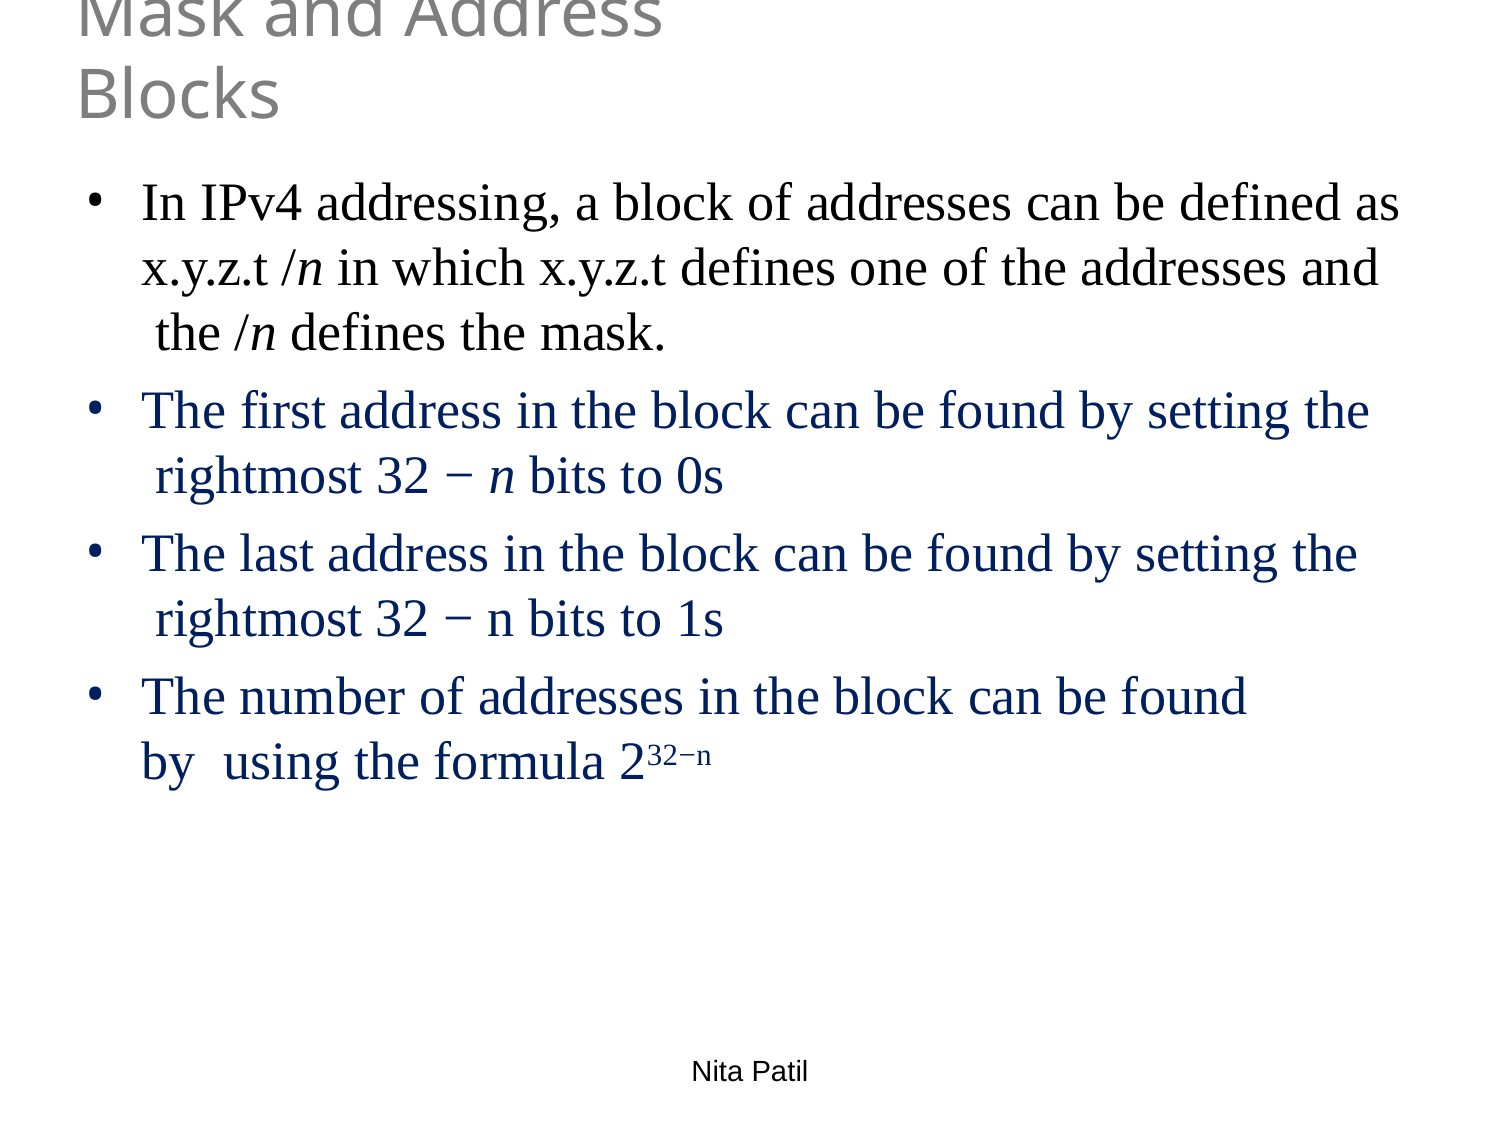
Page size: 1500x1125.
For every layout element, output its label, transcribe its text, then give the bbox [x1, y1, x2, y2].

title Mask and Address Blocks [72, 0, 773, 144]
text_box Nita Patil [512, 1040, 988, 1101]
text_box In IPv4 addressing, a block of addresses can be defined as x.y.z.t /n in which x.y.z.t defines one of the addresses and the /n defines the mask. The first address in the block can be found by setting the rightmost 32 − n bits to 0s The last address in the block can be found by setting the rightmost 32 − n bits to 1s The number of addresses in the block can be found by using the formula 232−n [72, 164, 1414, 791]
